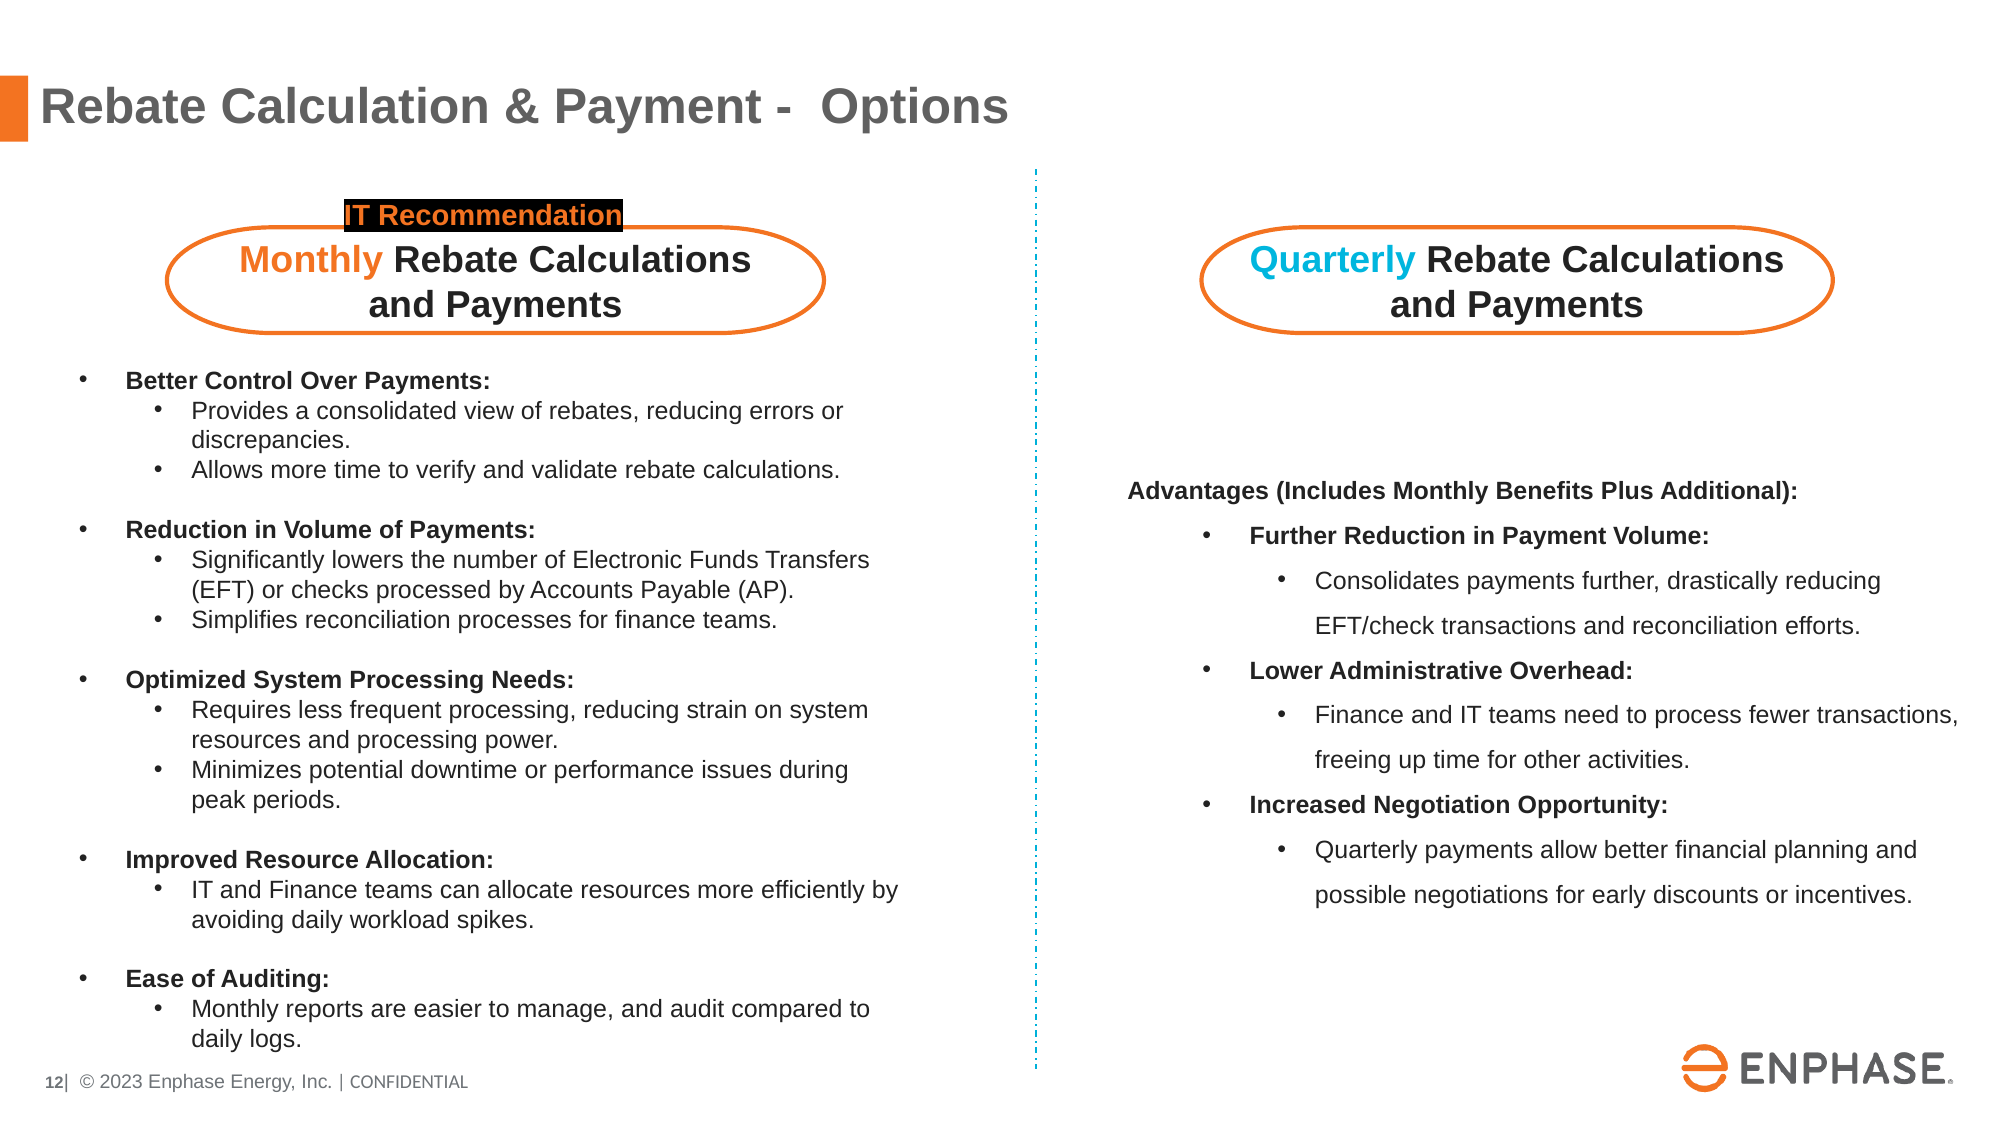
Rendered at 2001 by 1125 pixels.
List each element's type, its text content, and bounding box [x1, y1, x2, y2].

picture [1666, 1029, 1967, 1105]
text_box IT Recommendation [329, 188, 654, 239]
text_box Advantages (Includes Monthly Benefits Plus Additional): Further Reduction in Payment Volume: Consolidates payments further, drastically reducing EFT/check transactions and reconciliation efforts. Lower Administrative Overhead: Finance and IT teams need to process fewer transactions, freeing up time for other activities. Increased Negotiation Opportunity: Quarterly payments allow better financial planning and possible negotiations for early discounts or incentives. [1112, 452, 1988, 916]
title Rebate Calculation & Payment - Options [25, 54, 1373, 140]
text_box Better Control Over Payments: Provides a consolidated view of rebates, reducing errors or discrepancies. Allows more time to verify and validate rebate calculations. Reduction in Volume of Payments: Significantly lowers the number of Electronic Funds Transfers (EFT) or checks processed by Accounts Payable (AP). Simplifies reconciliation processes for finance teams. Optimized System Processing Needs: Requires less frequent processing, reducing strain on system resources and processing power. Minimizes potential downtime or performance issues during peak periods. Improved Resource Allocation: IT and Finance teams can allocate resources more efficiently by avoiding daily workload spikes. Ease of Auditing: Monthly reports are easier to manage, and audit compared to daily logs. [64, 356, 919, 1061]
text_box Monthly Rebate Calculations and Payments [164, 225, 827, 336]
text_box Quarterly Rebate Calculations and Payments [1199, 225, 1835, 336]
